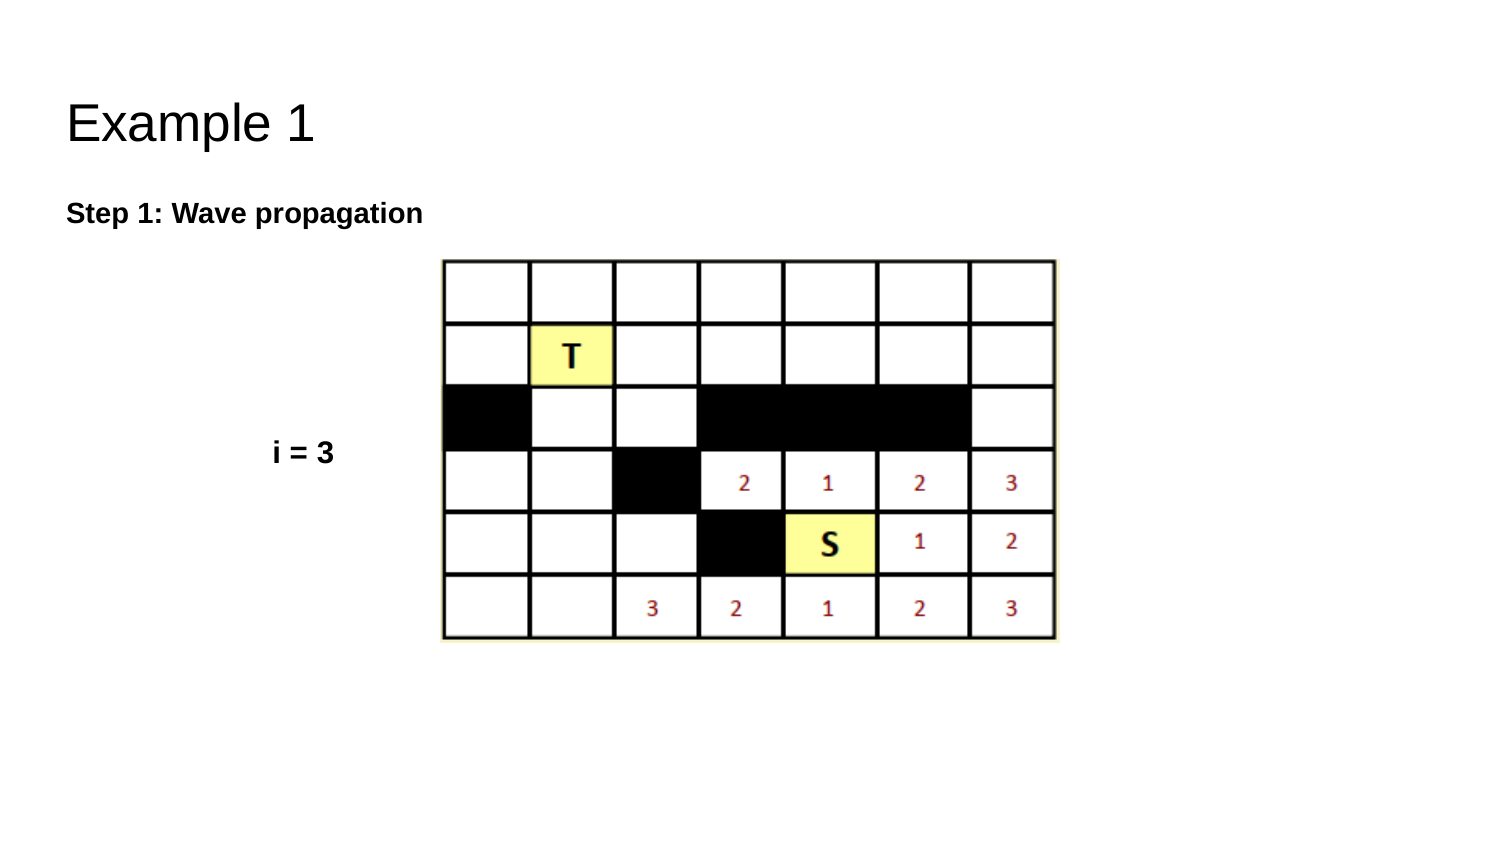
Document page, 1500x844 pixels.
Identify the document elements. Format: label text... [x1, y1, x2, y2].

text_box Step 1: Wave propagation [51, 179, 670, 245]
text_box i = 3 [257, 416, 353, 485]
picture [440, 259, 1060, 643]
title Example 1 [51, 72, 1449, 167]
